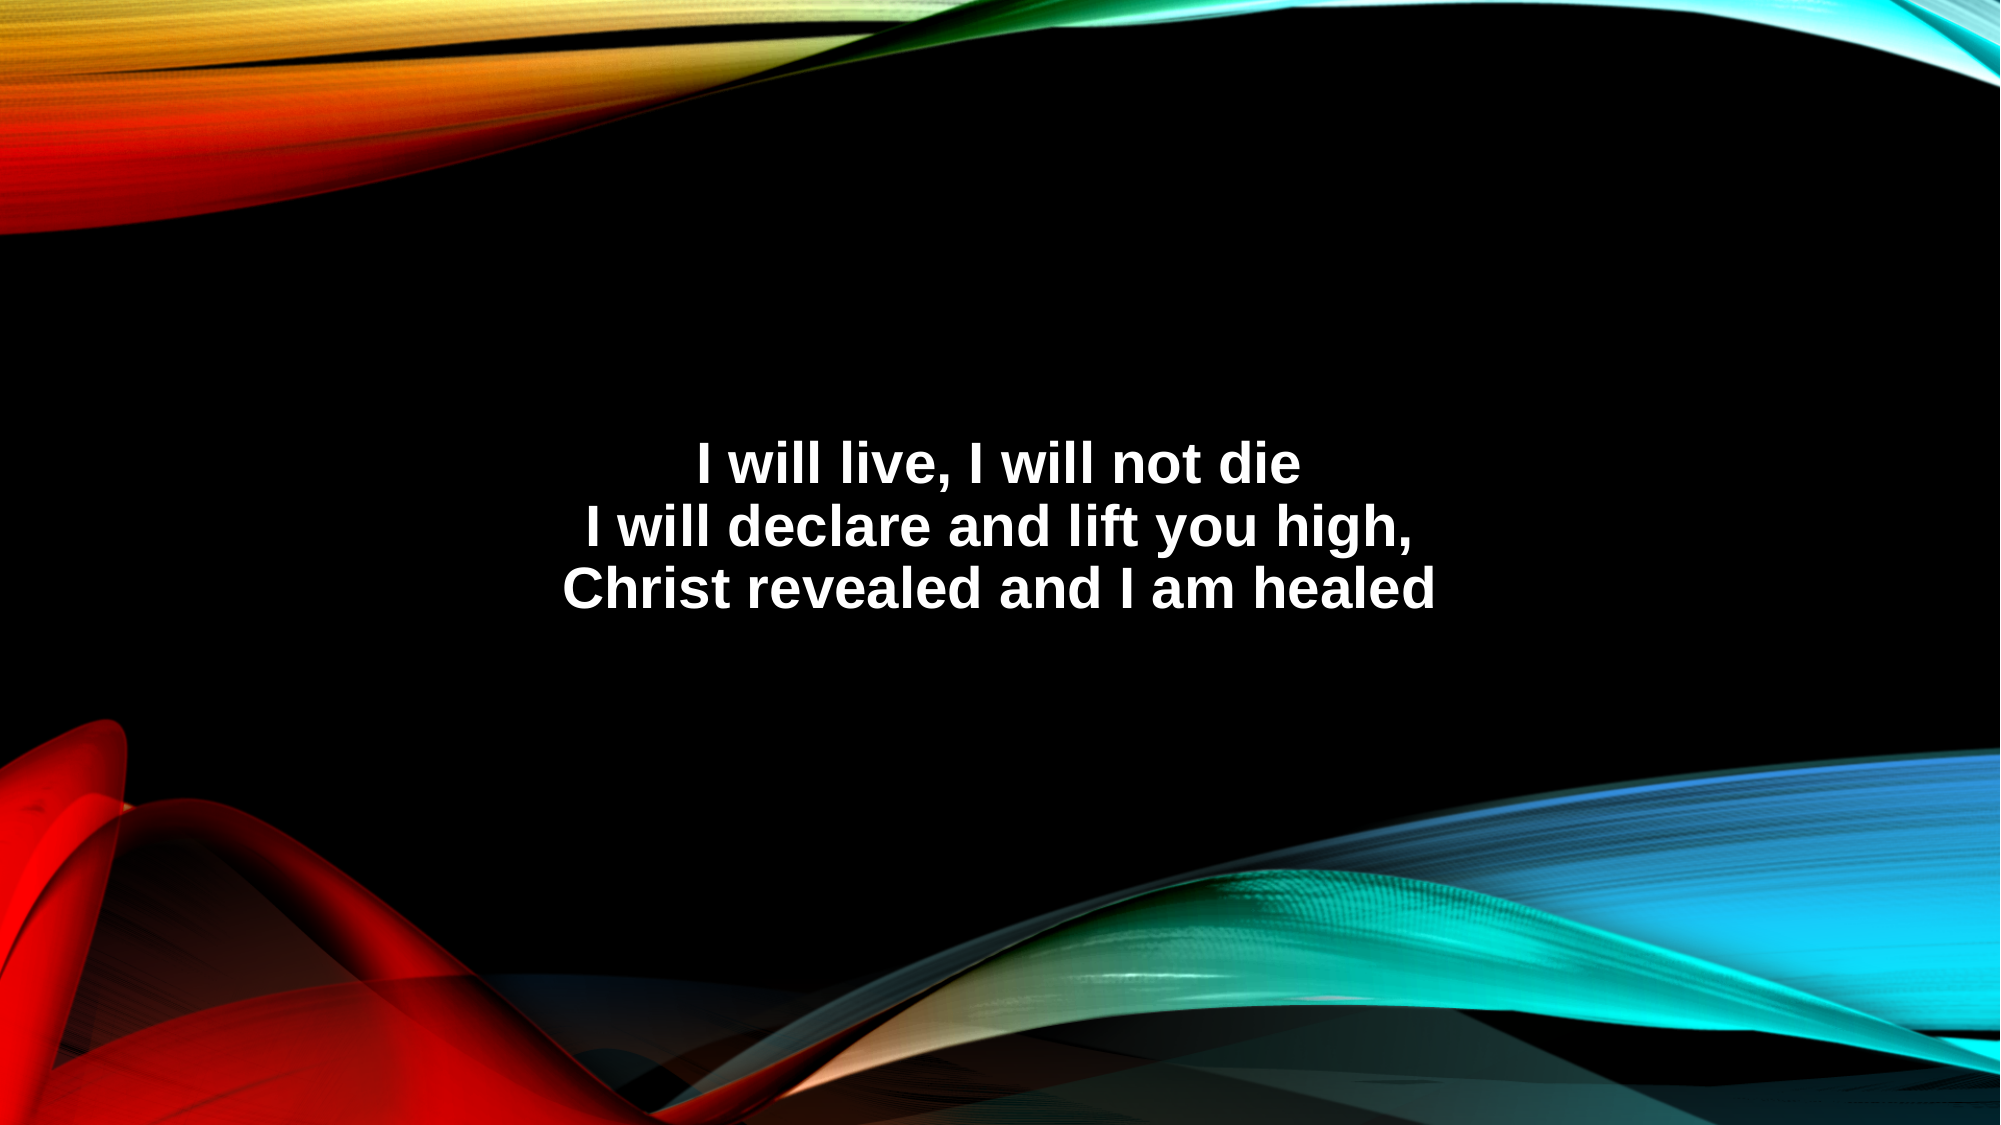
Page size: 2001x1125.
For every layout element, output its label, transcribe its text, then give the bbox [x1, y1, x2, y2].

subtitle I will live, I will not die I will declare and lift you high, Christ revealed and I am healed [0, 0, 2000, 1125]
